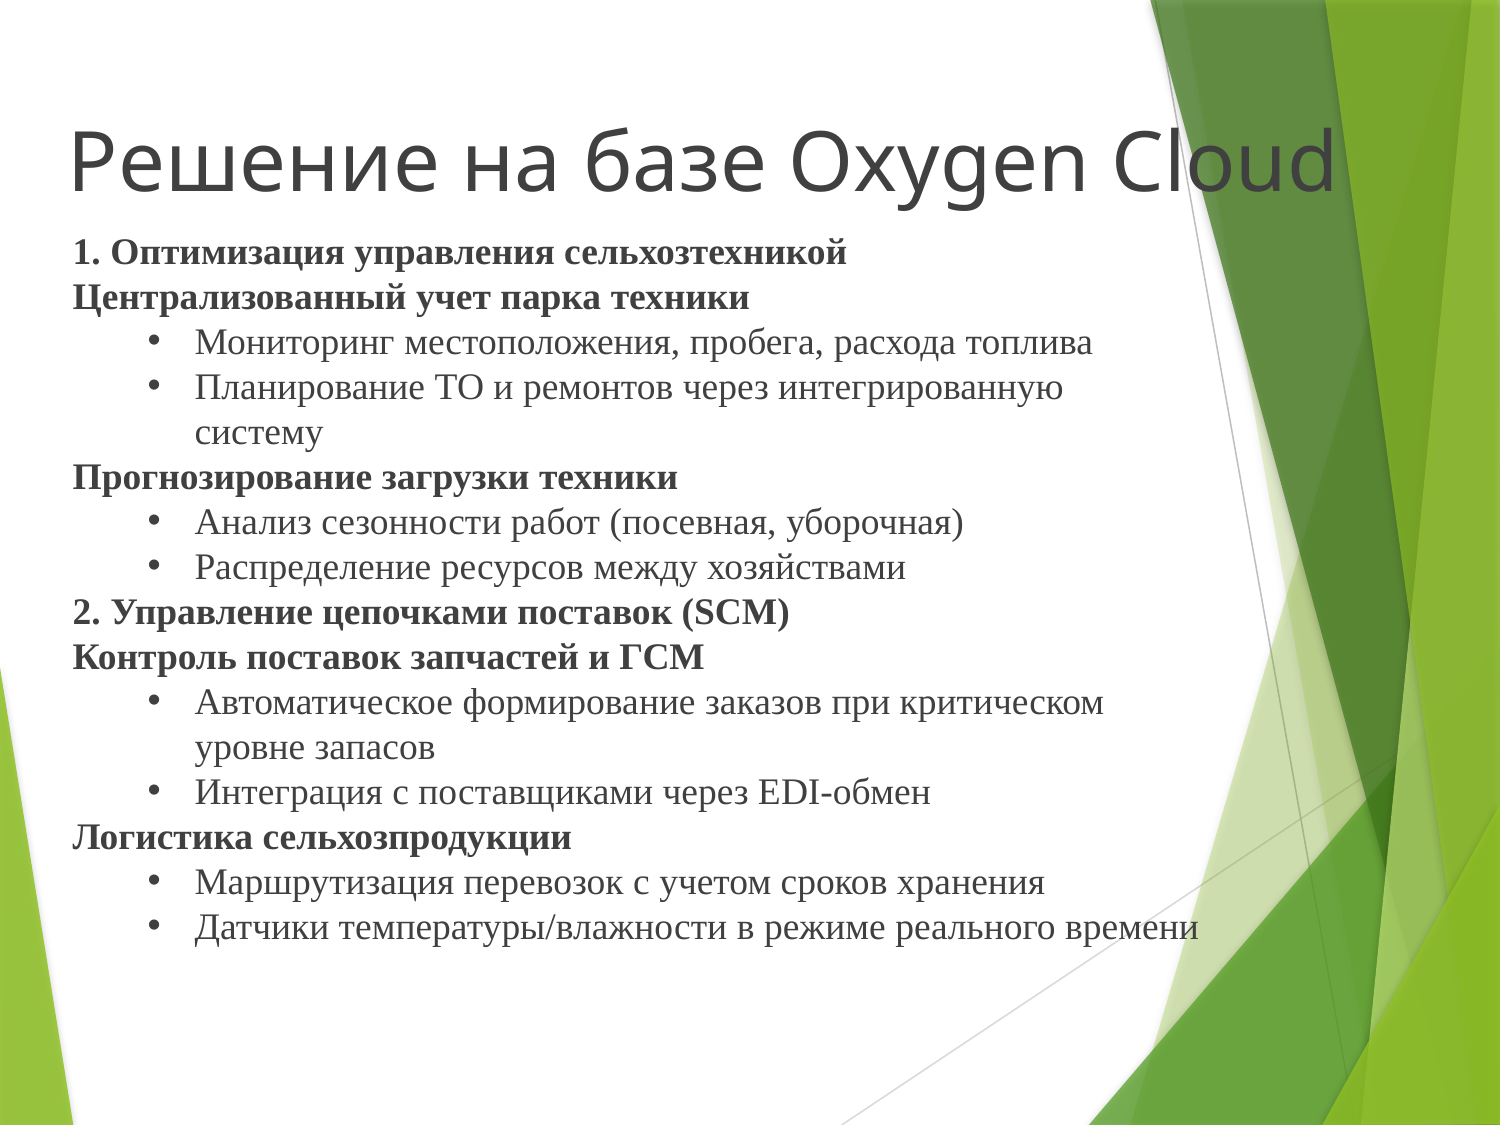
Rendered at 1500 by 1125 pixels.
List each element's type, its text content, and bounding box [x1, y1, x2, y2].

text_box Решение на базе Oxygen Cloud [53, 100, 1471, 216]
text_box 1. Оптимизация управления сельхозтехникой Централизованный учет парка техники Мониторинг местоположения, пробега, расхода топлива Планирование ТО и ремонтов через интегрированную систему Прогнозирование загрузки техники Анализ сезонности работ (посевная, уборочная) Распределение ресурсов между хозяйствами 2. Управление цепочками поставок (SCM) Контроль поставок запчастей и ГСМ Автоматическое формирование заказов при критическом уровне запасов Интеграция с поставщиками через EDI-обмен Логистика сельхозпродукции Маршрутизация перевозок с учетом сроков хранения Датчики температуры/влажности в режиме реального времени [57, 219, 1216, 1000]
